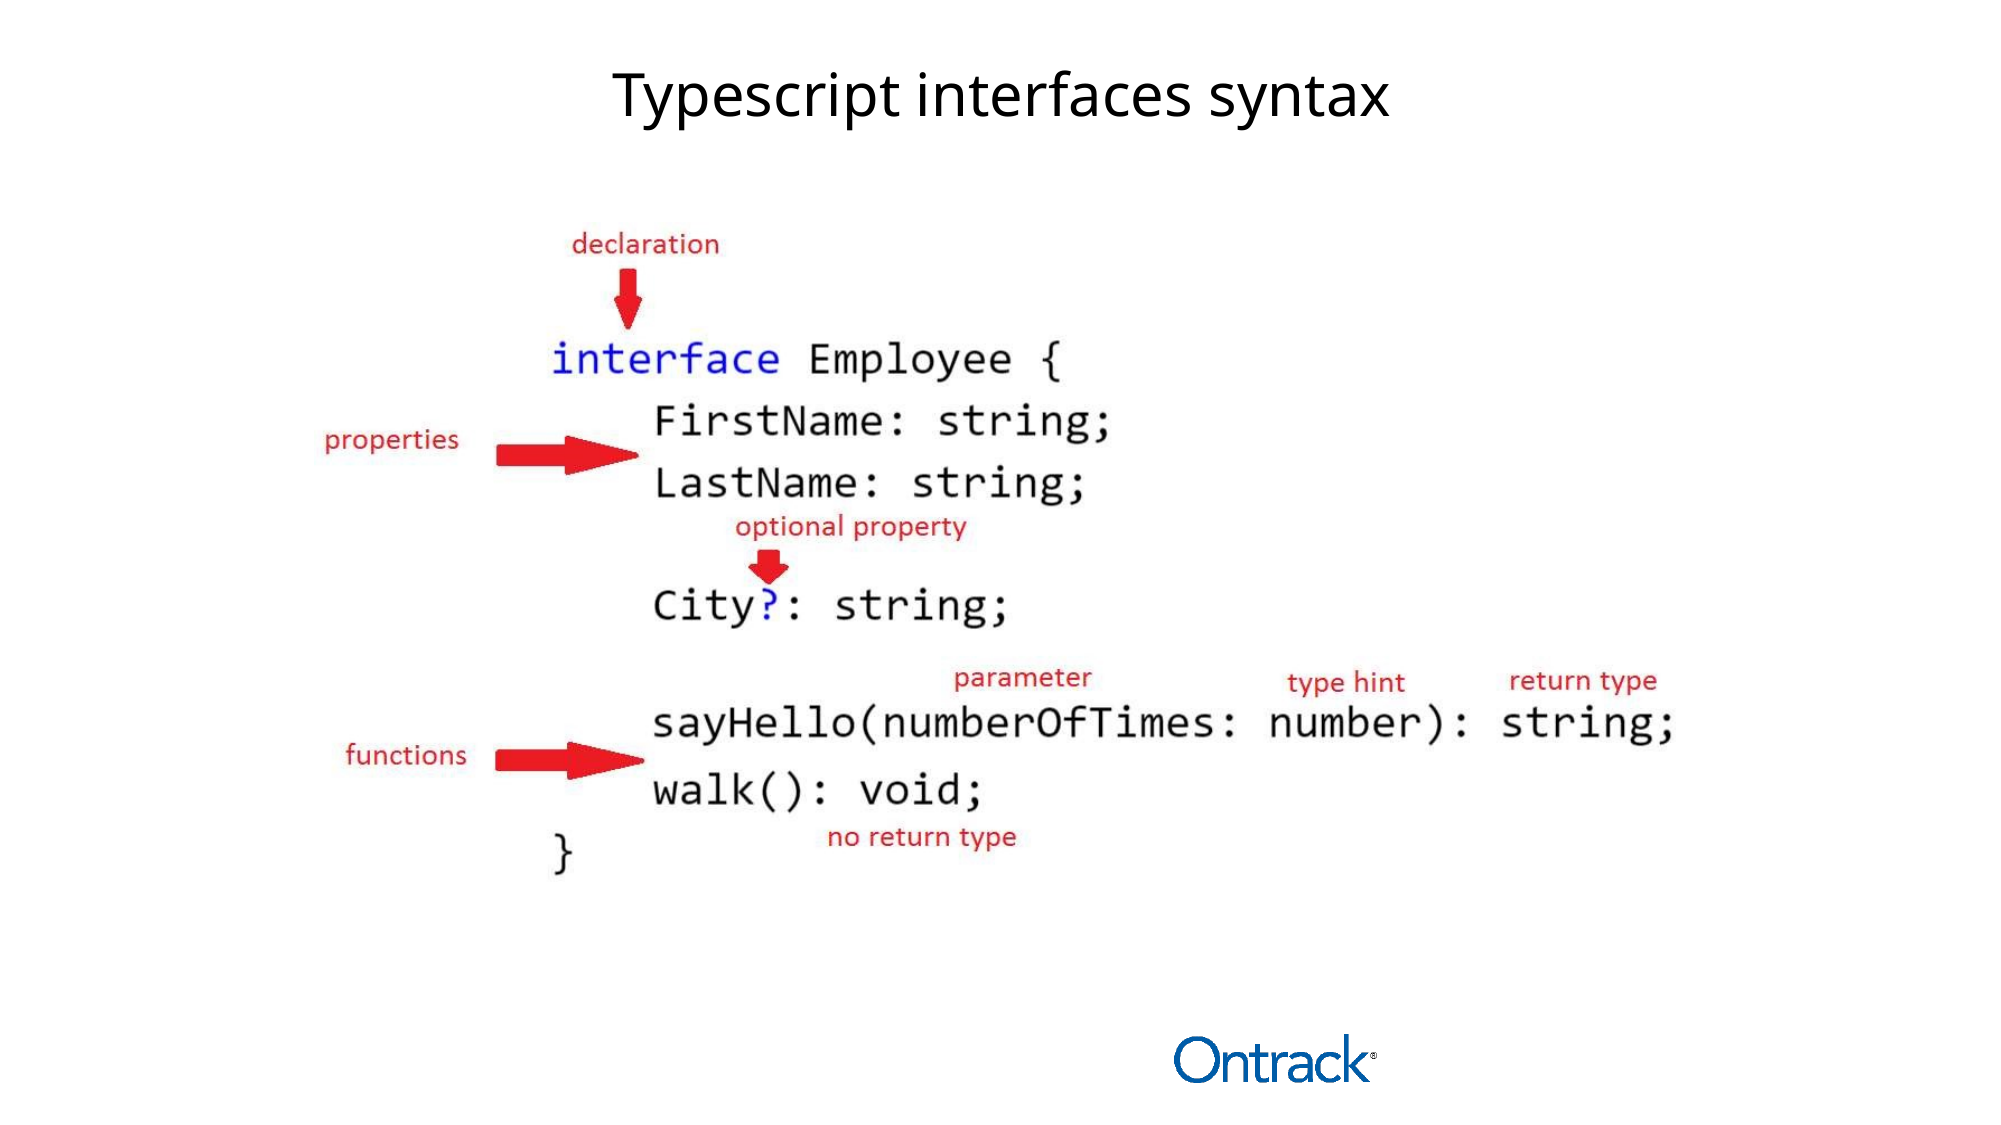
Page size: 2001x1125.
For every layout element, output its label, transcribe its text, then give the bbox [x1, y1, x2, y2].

title Typescript interfaces syntax [87, 56, 1916, 137]
picture [314, 222, 1687, 884]
picture [1174, 1034, 1377, 1083]
